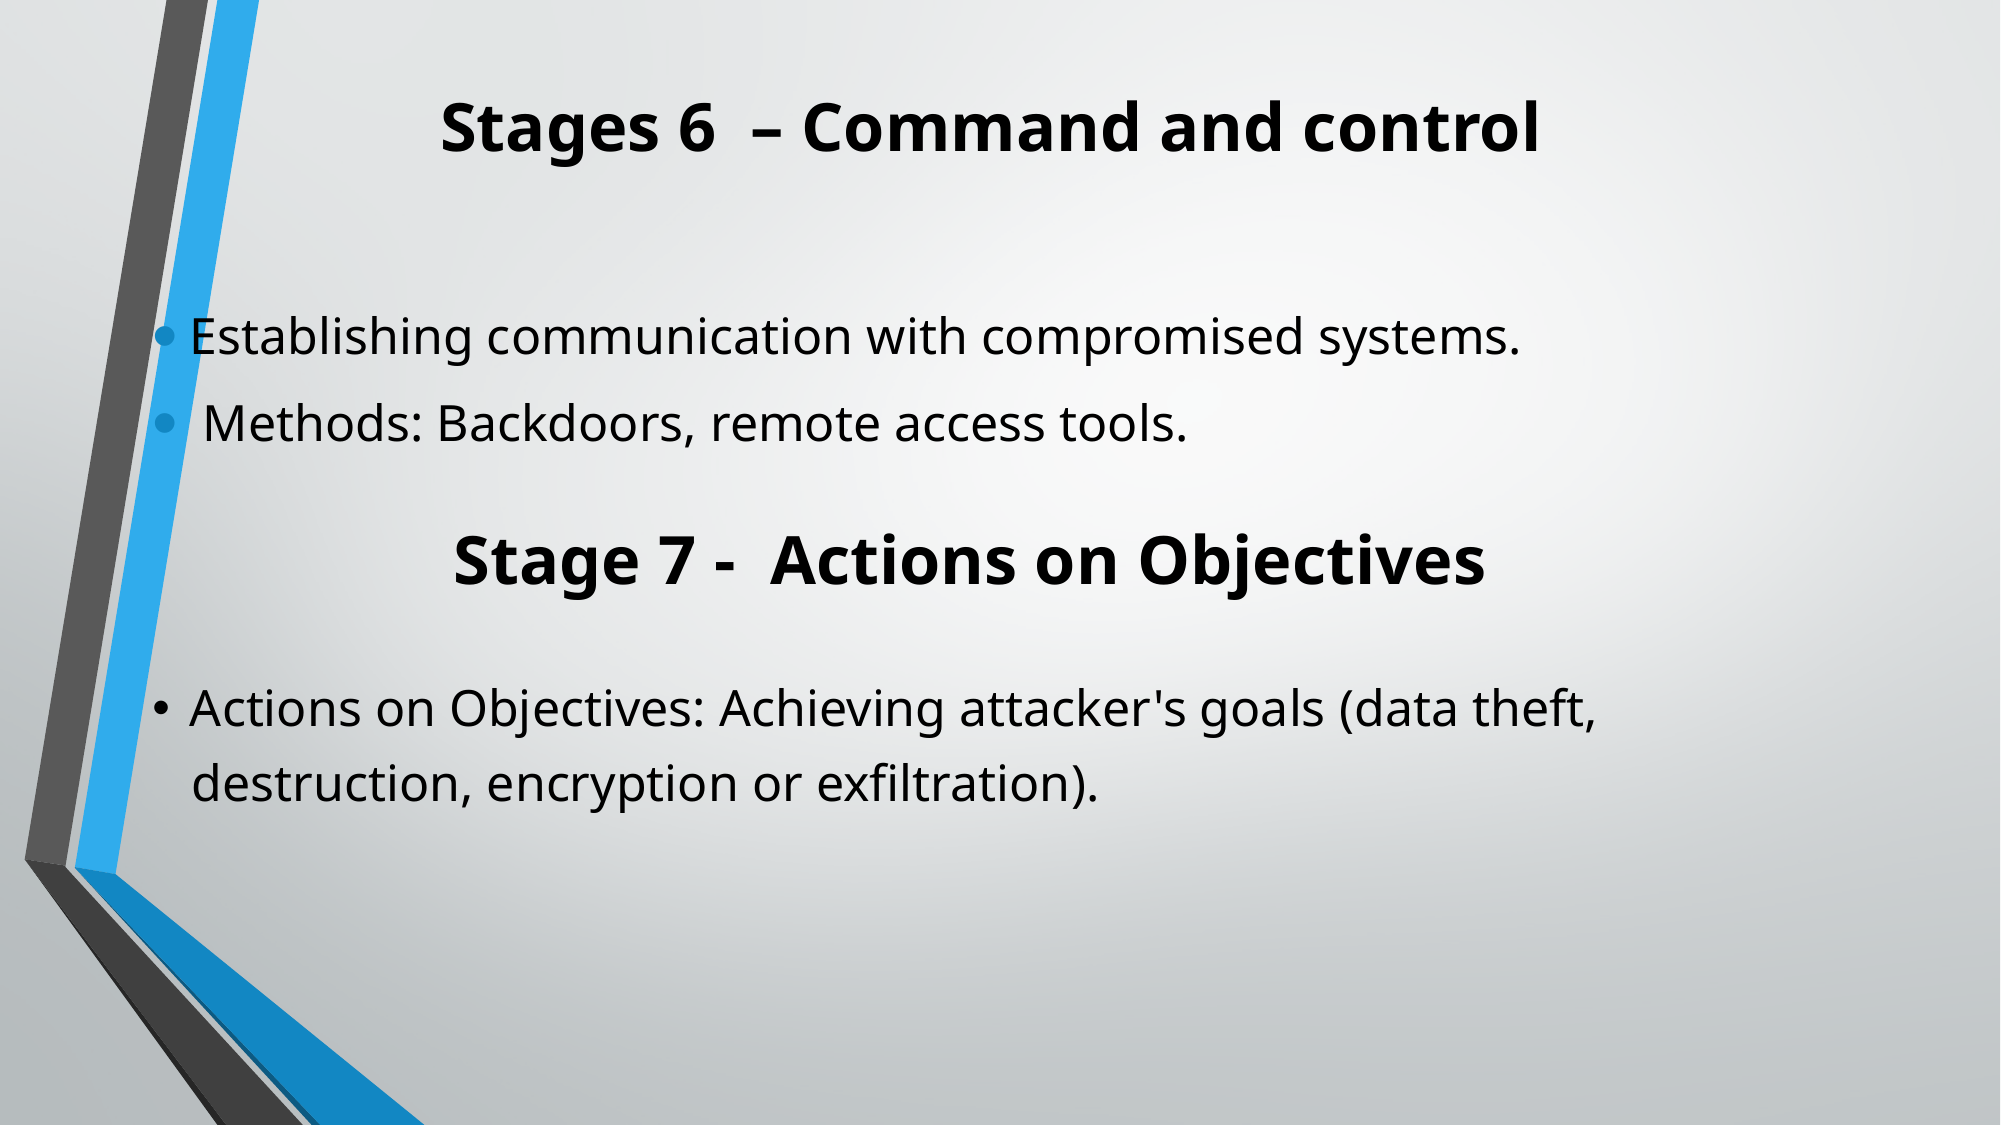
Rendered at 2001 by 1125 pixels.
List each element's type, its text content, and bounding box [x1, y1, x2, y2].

text_box Actions on Objectives: Achieving attacker's goals (data theft, destruction, encryption or exfiltration). [137, 675, 1863, 828]
text_box Stage 7 - Actions on Objectives [107, 510, 1833, 615]
title Stages 6 – Command and control [107, 82, 1875, 259]
list Establishing communication with compromised systems. Methods: Backdoors, remote access tools. [137, 303, 1902, 480]
